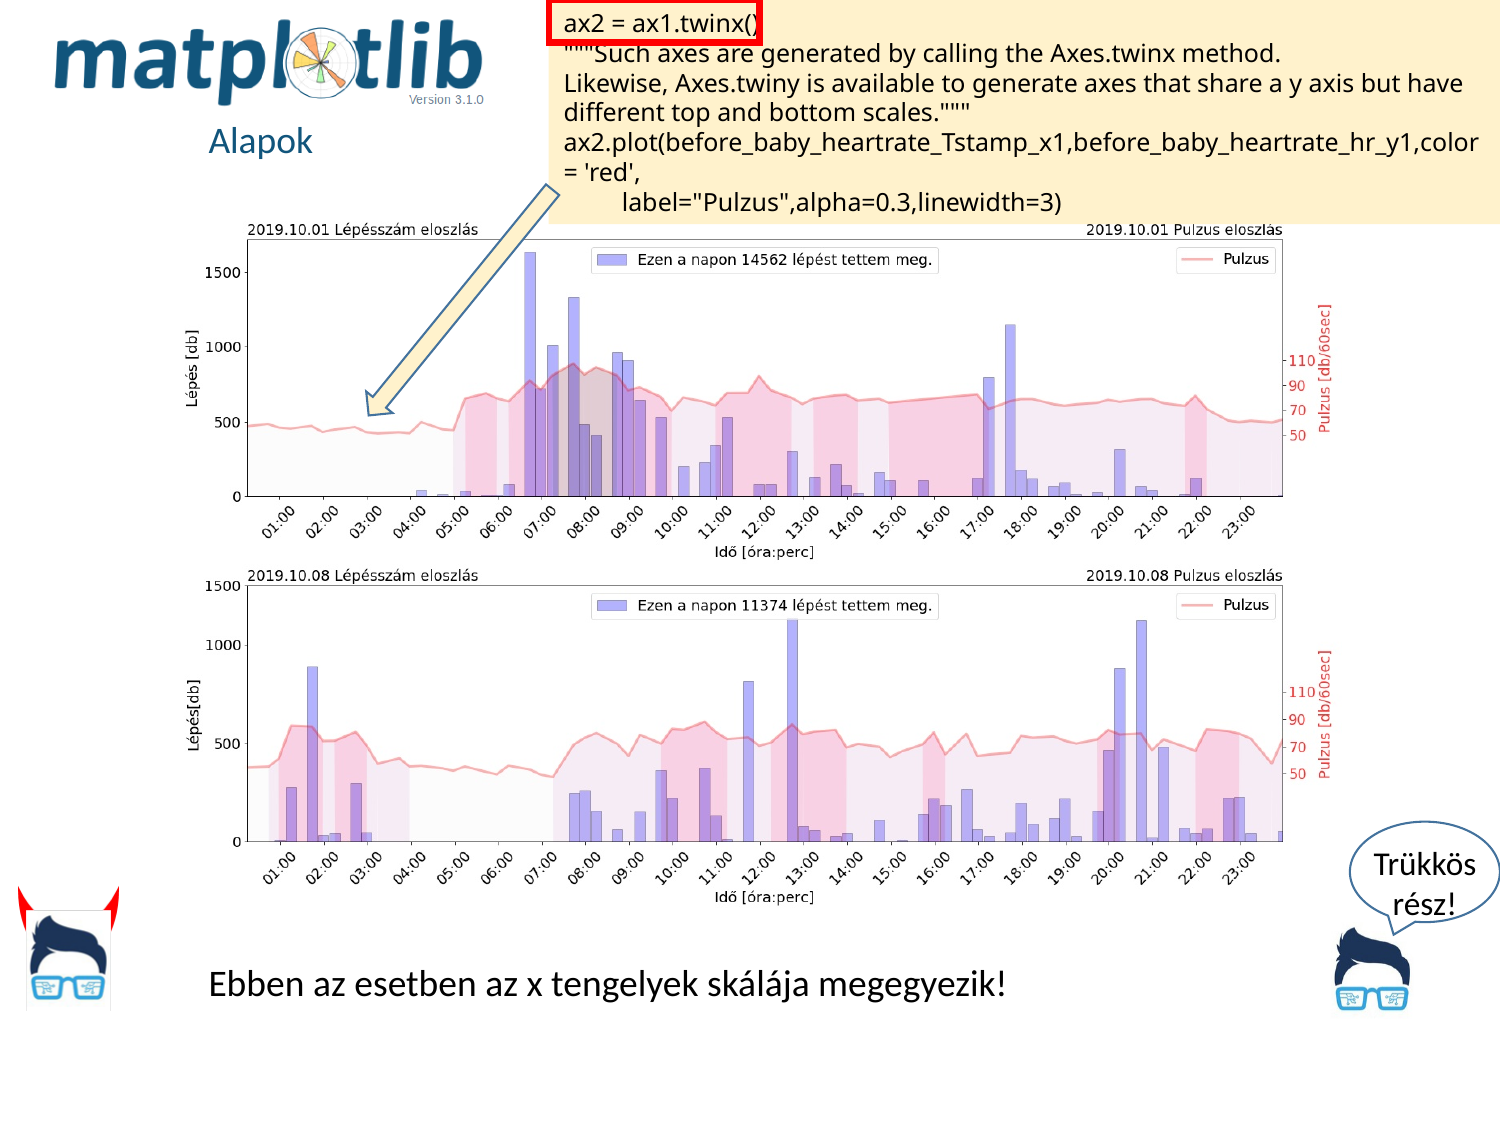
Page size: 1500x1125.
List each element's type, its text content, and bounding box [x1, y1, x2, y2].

picture [0, 4, 542, 109]
picture [1330, 922, 1414, 1022]
text_box ax2 = ax1.twinx() """Such axes are generated by calling the Axes.twinx method. Likewise, Axes.twiny is available to generate axes that share a y axis but have different top and bottom scales.""" ax2.plot(before_baby_heartrate_Tstamp_x1,before_baby_heartrate_hr_y1,color = 'red', label="Pulzus",alpha=0.3,linewidth=3) [548, 0, 1500, 225]
text_box Ebben az esetben az x tengelyek skálája megegyezik! [193, 951, 1270, 1011]
text_box Alapok [193, 109, 348, 214]
picture [176, 214, 1342, 914]
text_box [520, 182, 561, 214]
text_box [1373, 820, 1477, 834]
text_box Trükkös rész! [1332, 834, 1500, 930]
picture [18, 885, 119, 1011]
text_box [548, 0, 760, 43]
